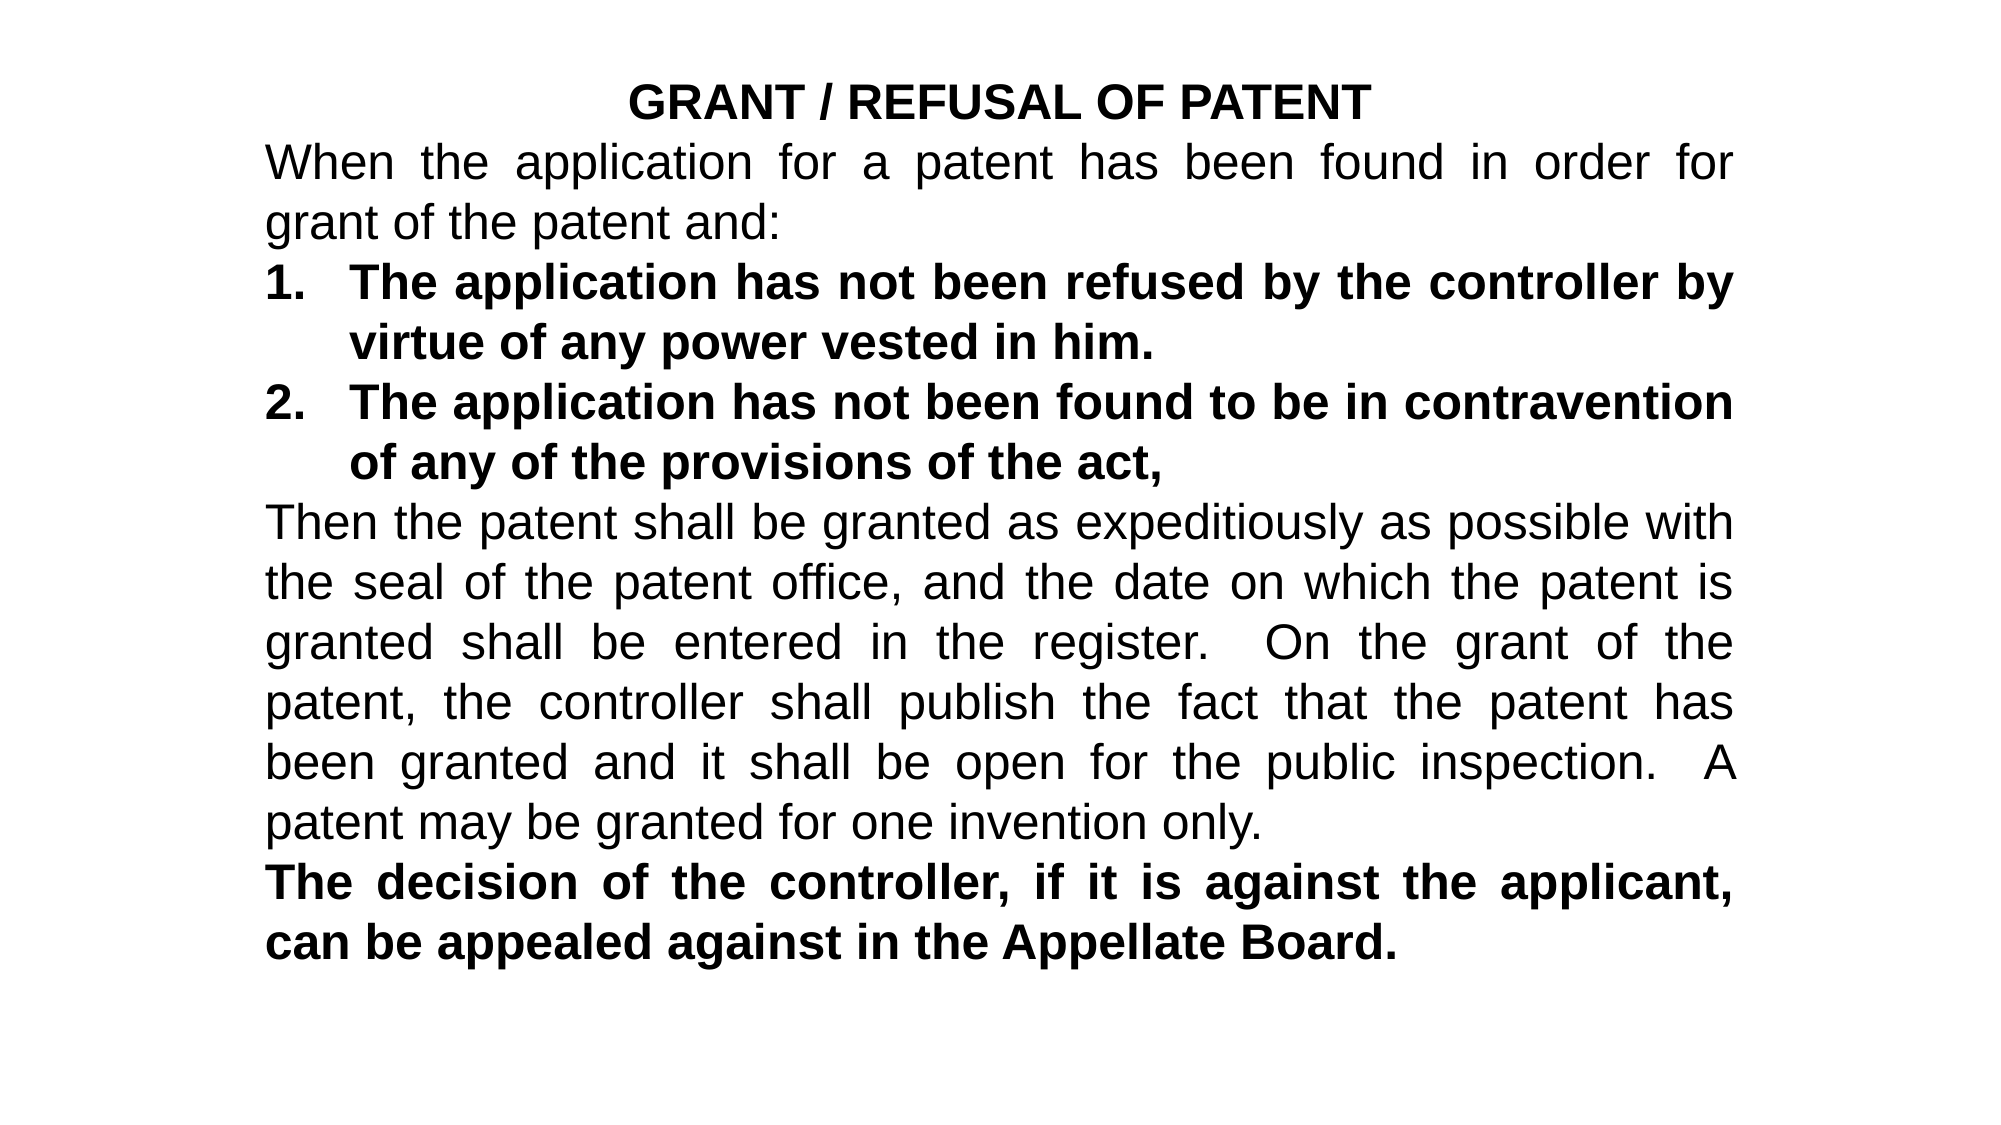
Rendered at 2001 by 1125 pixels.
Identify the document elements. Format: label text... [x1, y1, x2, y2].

subtitle GRANT / REFUSAL OF PATENT When the application for a patent has been found in order for grant of the patent and: The application has not been refused by the controller by virtue of any power vested in him. The application has not been found to be in contravention of any of the provisions of the act, Then the patent shall be granted as expeditiously as possible with the seal of the patent office, and the date on which the patent is granted shall be entered in the register. On the grant of the patent, the controller shall publish the fact that the patent has been granted and it shall be open for the public inspection. A patent may be granted for one invention only. The decision of the controller, if it is against the applicant, can be appealed against in the Appellate Board. [249, 62, 1750, 1050]
